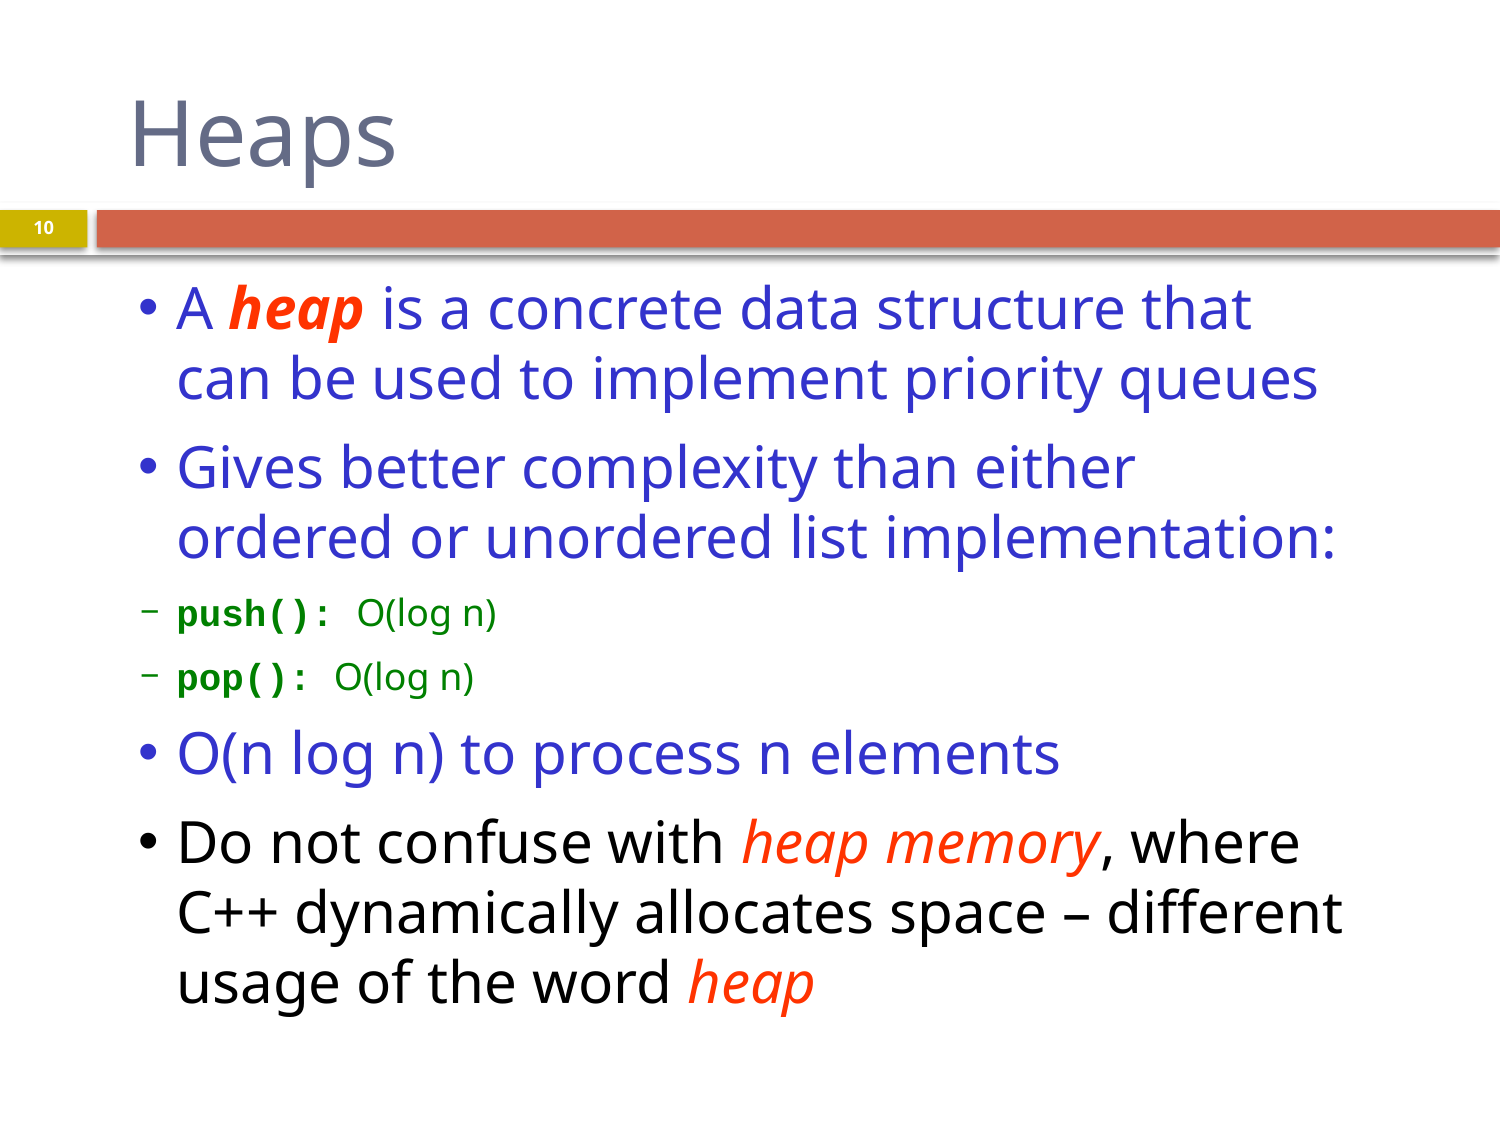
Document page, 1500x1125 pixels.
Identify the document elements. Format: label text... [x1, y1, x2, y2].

title Heaps [112, 9, 1388, 250]
text_box A heap is a concrete data structure that can be used to implement priority queues Gives better complexity than either ordered or unordered list implementation: push(): O(log n) pop(): O(log n) O(n log n) to process n elements Do not confuse with heap memory, where C++ dynamically allocates space – different usage of the word heap [132, 271, 1370, 1041]
slide_number 10 [0, 208, 88, 249]
